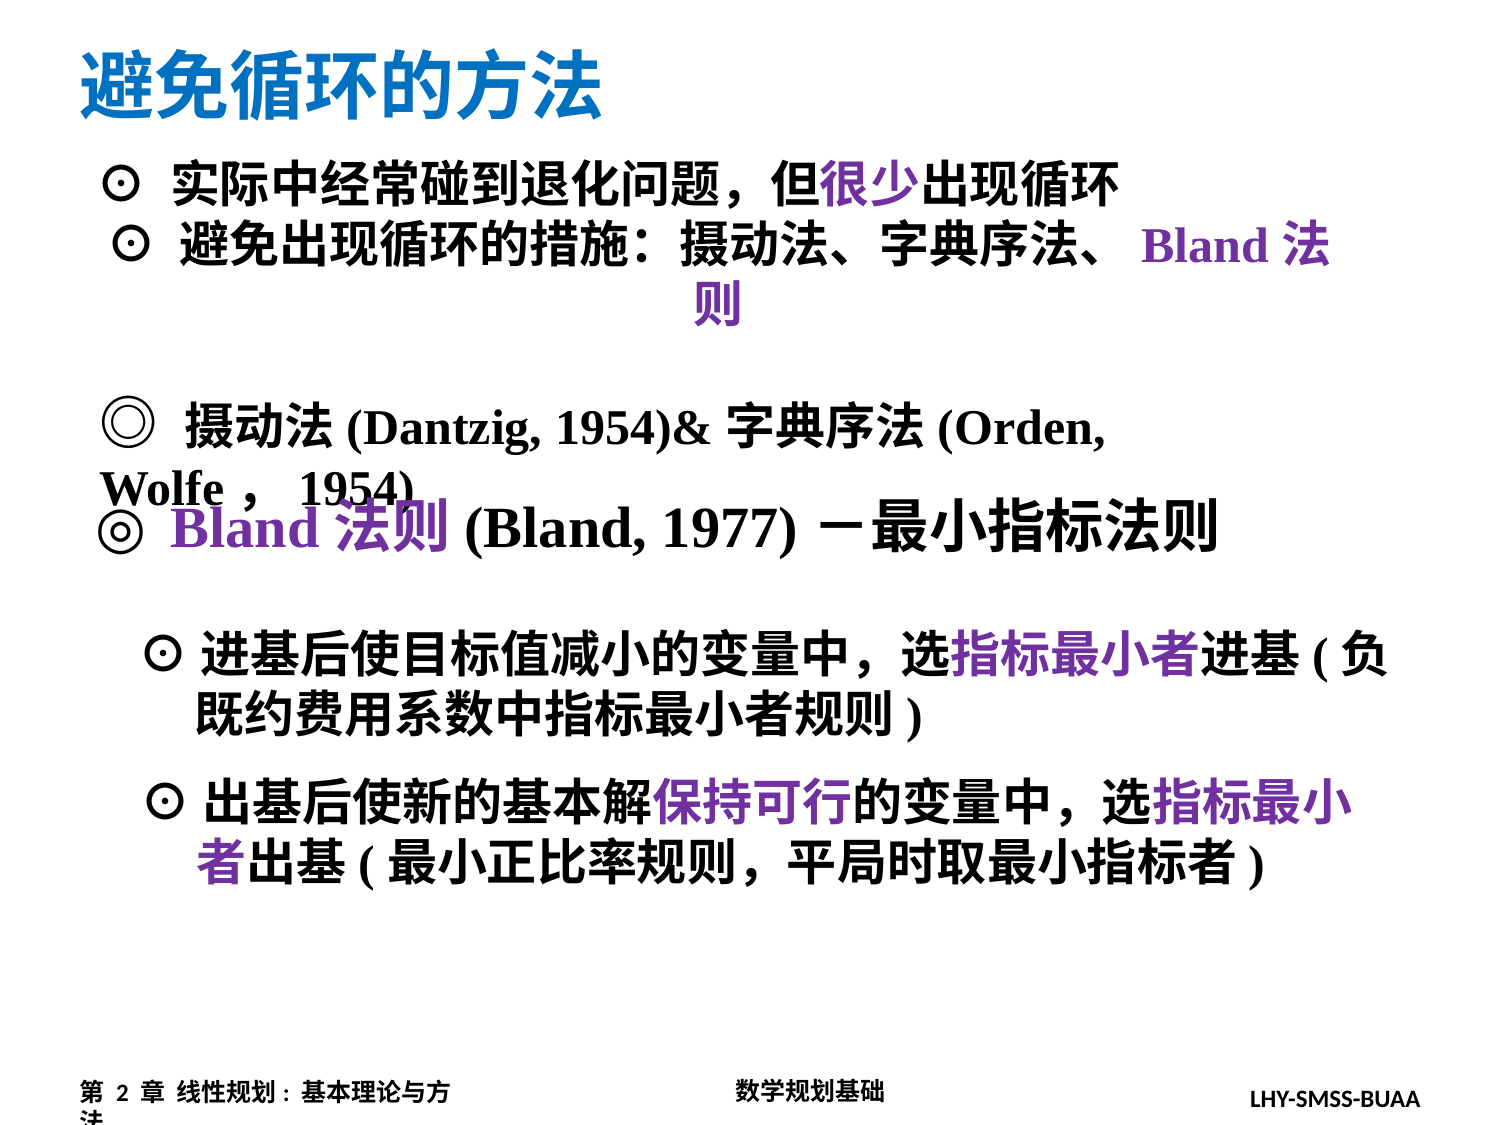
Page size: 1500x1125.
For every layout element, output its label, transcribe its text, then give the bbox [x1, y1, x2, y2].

text_box ◎ Bland法则(Bland, 1977)－最小指标法则 [80, 482, 1309, 567]
text_box 避免循环的方法 [64, 30, 703, 136]
text_box ⊙进基后使目标值减小的变量中，选指标最小者进基(负既约费用系数中指标最小者规则) [123, 615, 1407, 741]
text_box ⊙ 实际中经常碰到退化问题，但很少出现循环 ⊙ 避免出现循环的措施：摄动法、字典序法、Bland法则 [70, 144, 1367, 340]
text_box ◎ 摄动法(Dantzig, 1954)&字典序法(Orden, Wolfe，1954) [84, 378, 1415, 524]
text_box ⊙出基后使新的基本解保持可行的变量中，选指标最小者出基(最小正比率规则，平局时取最小指标者) [125, 763, 1415, 890]
